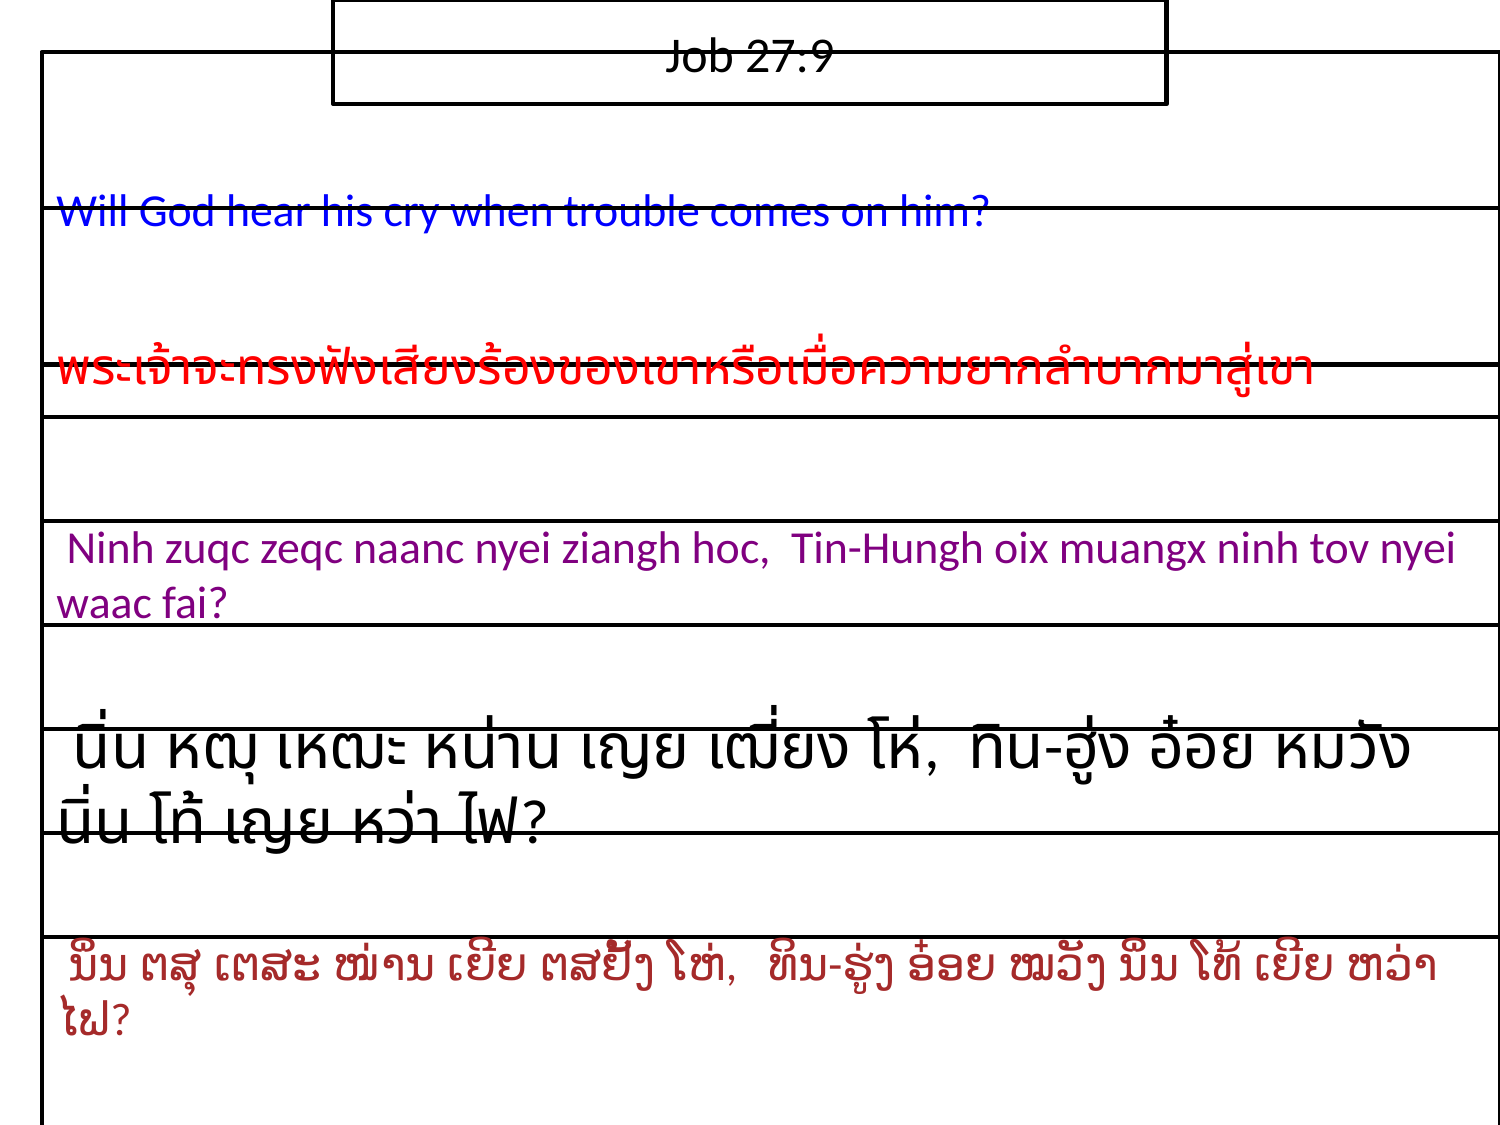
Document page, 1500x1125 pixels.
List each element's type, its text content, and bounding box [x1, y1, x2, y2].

text_box Ninh zuqc zeqc naanc nyei ziangh hoc, Tin-Hungh oix muangx ninh tov nyei waac fai? [40, 415, 1500, 623]
text_box Job 27:9 [331, 0, 1169, 50]
text_box ນິ່ນ ຕສຸ ເຕສະ ໜ່ານ ເຍີຍ ຕສຢັ້ງ ໂຫ່, ທິນ-ຮູ່ງ ອ໋ອຍ ໝວັງ ນິ່ນ ໂທ້ ເຍີຍ ຫວ່າ ໄຟ? [40, 831, 1500, 1125]
text_box Will God hear his cry when trouble comes on him? [40, 50, 1500, 206]
text_box นิ่น หฒุ เหฒะ หน่าน เญย เฒี่ยง โห่, ทิน-ฮู่ง อ๋อย หมวัง นิ่น โท้ เญย หว่า ไฟ? [40, 623, 1500, 831]
text_box ​พระ​เจ้า​จะ​ทรง​ฟัง​เสียง​ร้อง​ของ​เขา​หรือเมื่อ​ความ​ยาก​ลำบาก​มา​สู่​เขา [40, 206, 1500, 415]
